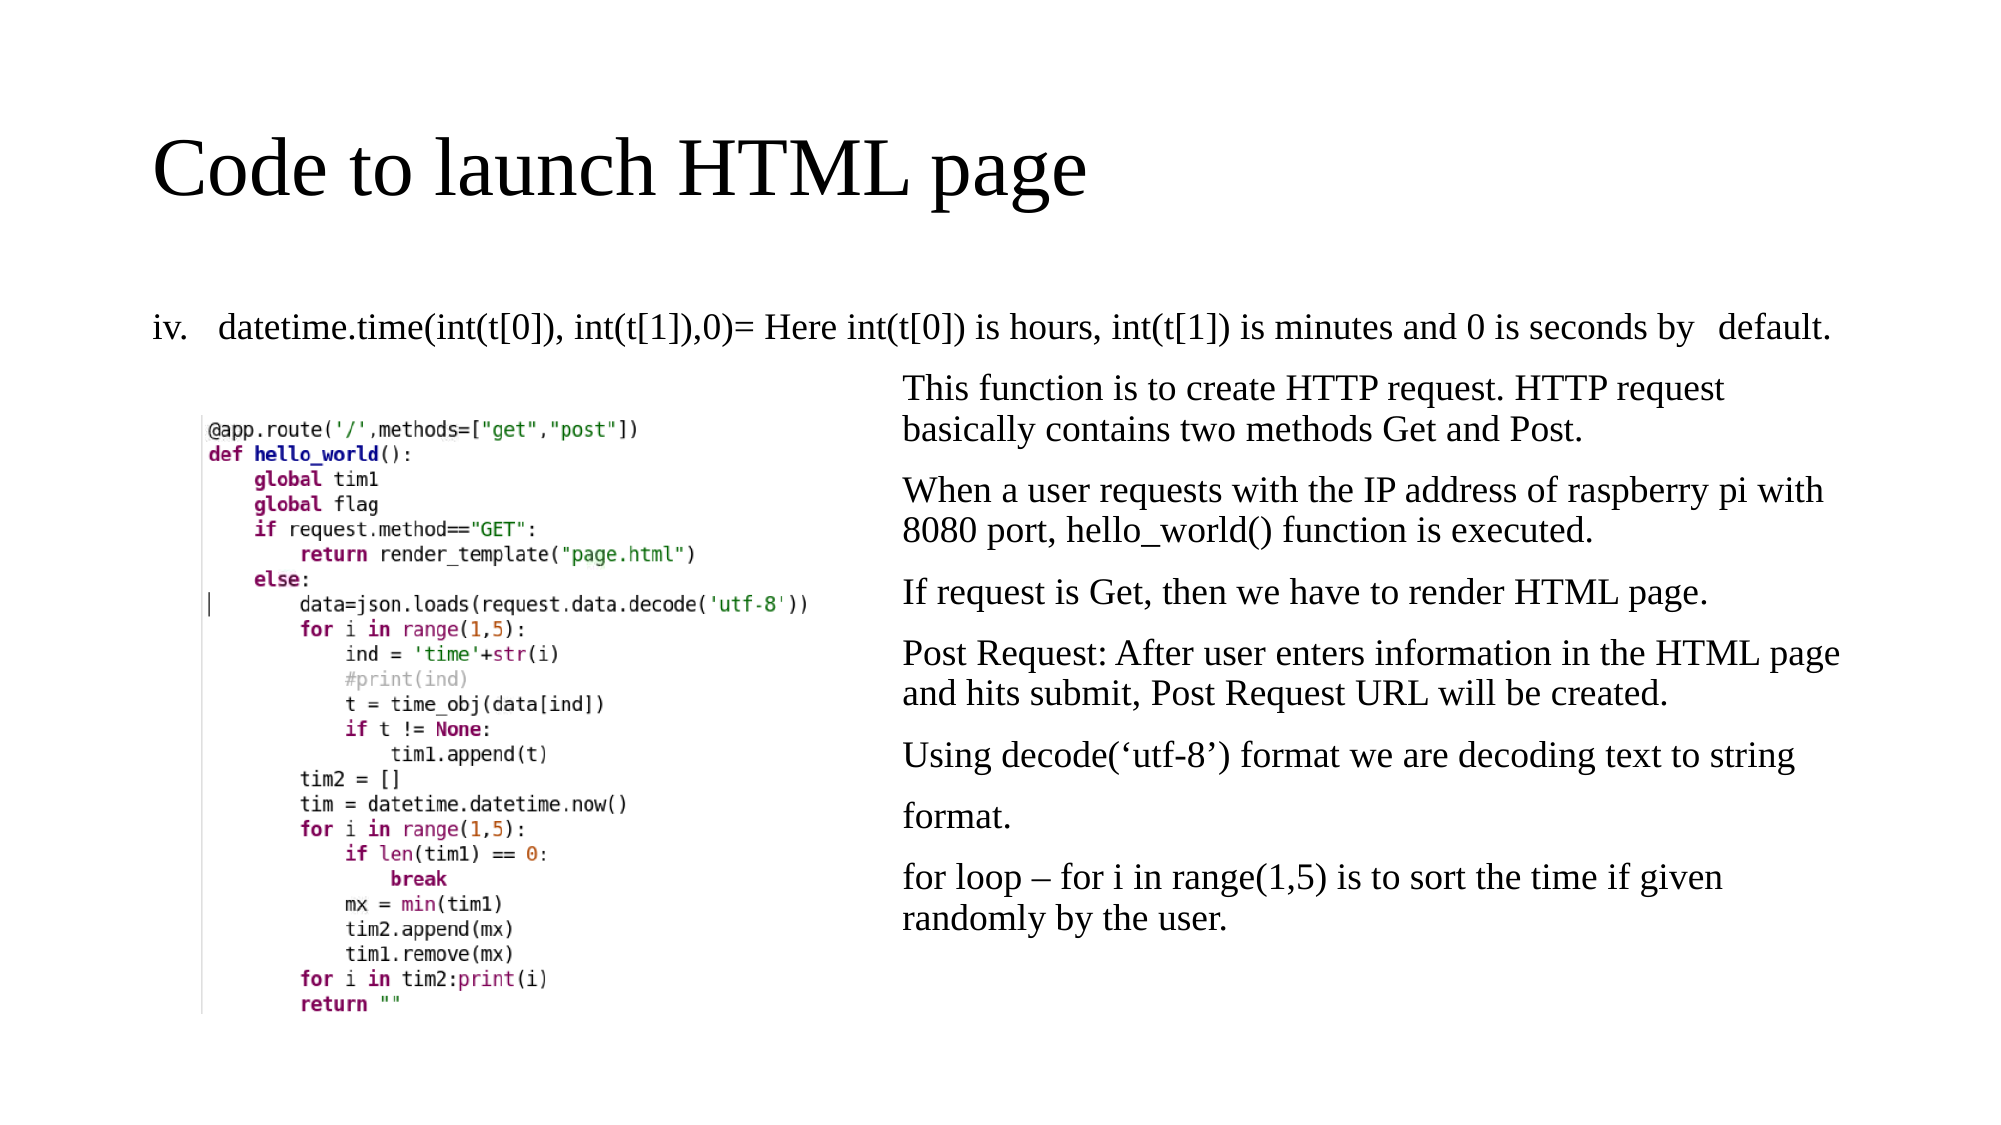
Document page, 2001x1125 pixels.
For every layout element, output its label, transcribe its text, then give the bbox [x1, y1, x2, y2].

title Code to launch HTML page [137, 59, 1863, 278]
list datetime.time(int(t[0]), int(t[1]),0)= Here int(t[0]) is hours, int(t[1]) is minutes and 0 is seconds by default. This function is to create HTTP request. HTTP request basically contains two methods Get and Post. When a user requests with the IP address of raspberry pi with 8080 port, hello_world() function is executed. If request is Get, then we have to render HTML page. Post Request: After user enters information in the HTML page and hits submit, Post Request URL will be created. Using decode(‘utf-8’) format we are decoding text to string format. for loop – for i in range(1,5) is to sort the time if given randomly by the user. [137, 299, 1863, 1014]
picture [201, 415, 838, 1014]
